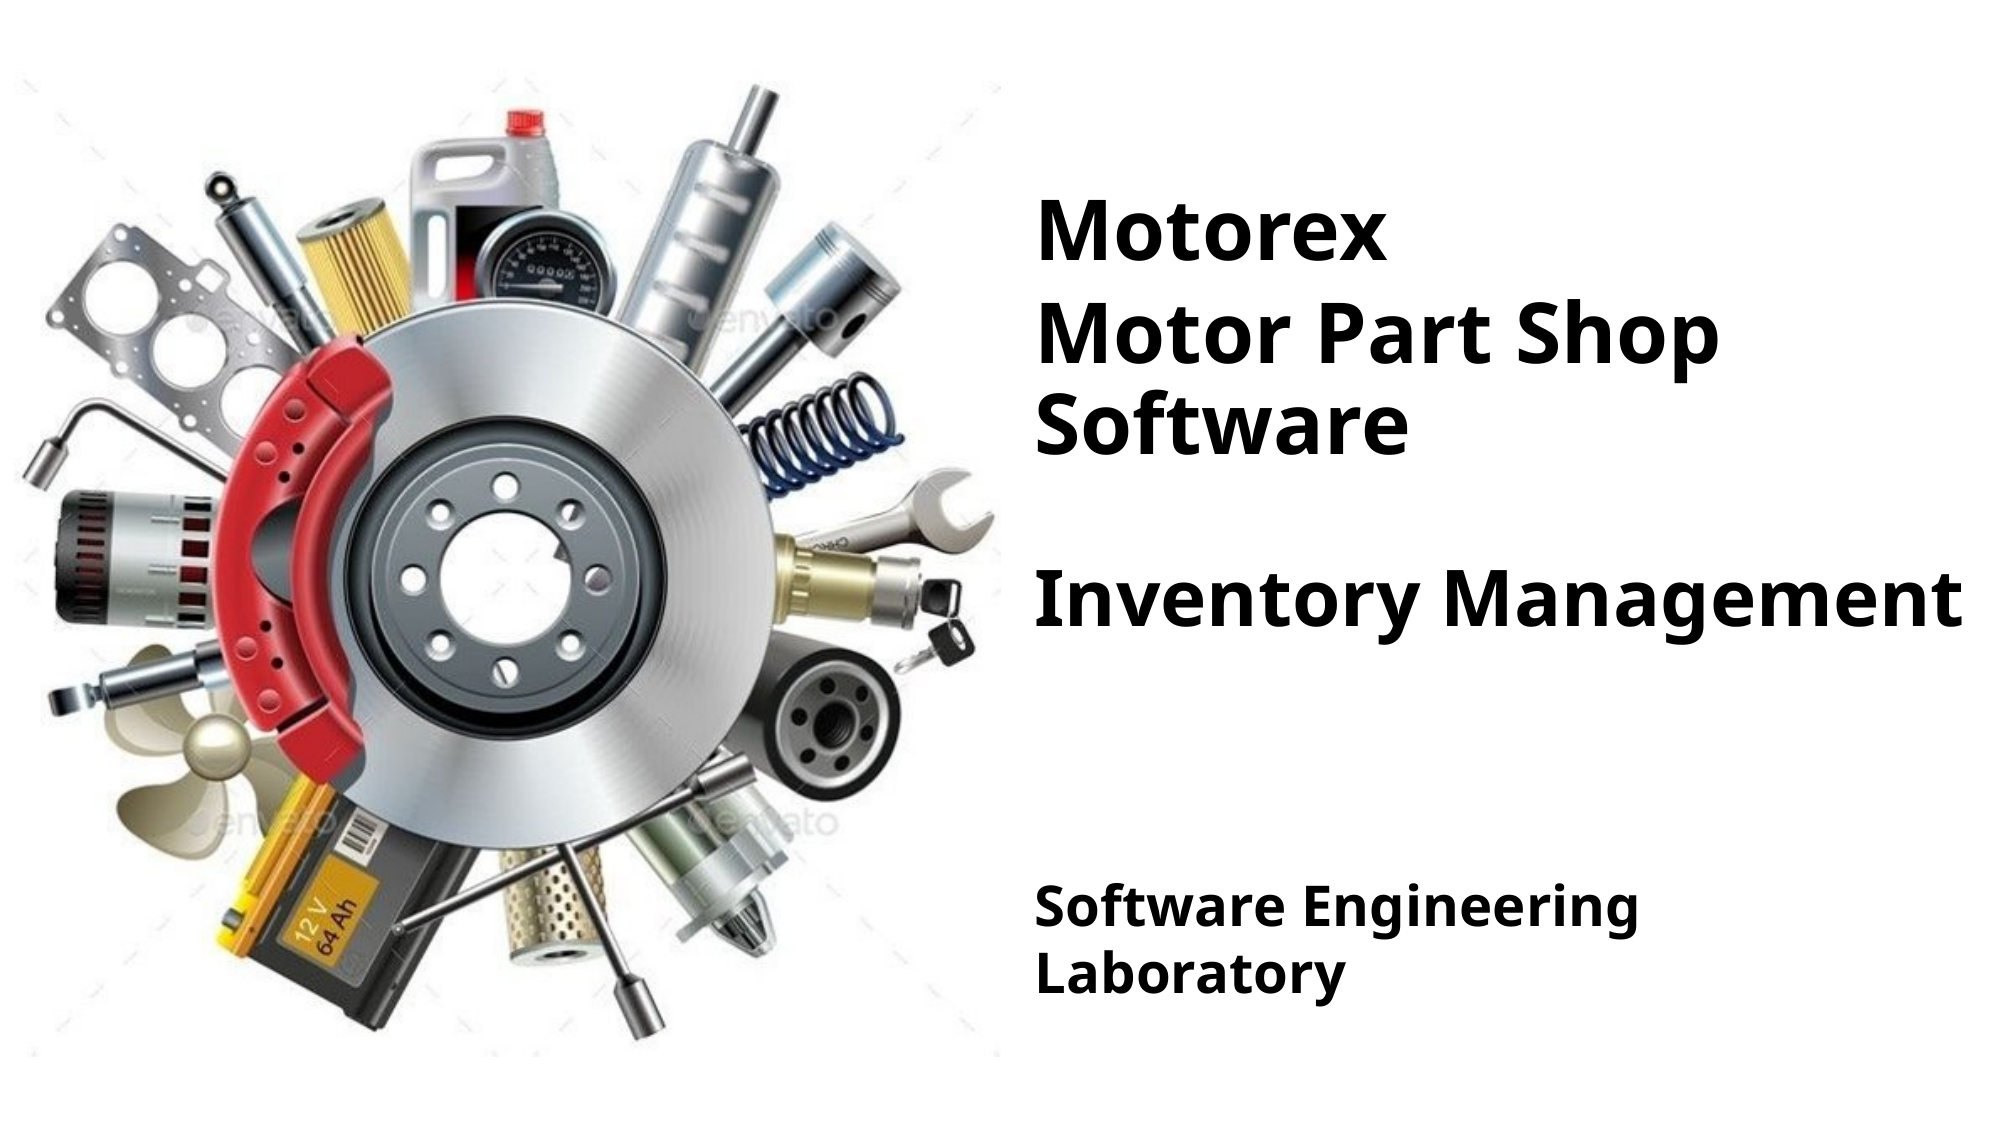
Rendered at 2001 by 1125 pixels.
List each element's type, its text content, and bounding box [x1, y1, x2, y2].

picture [14, 68, 1001, 1057]
text_box Software Engineering Laboratory [1019, 862, 1962, 1013]
text_box Motorex Motor Part Shop Software Inventory Management [1019, 116, 1983, 652]
